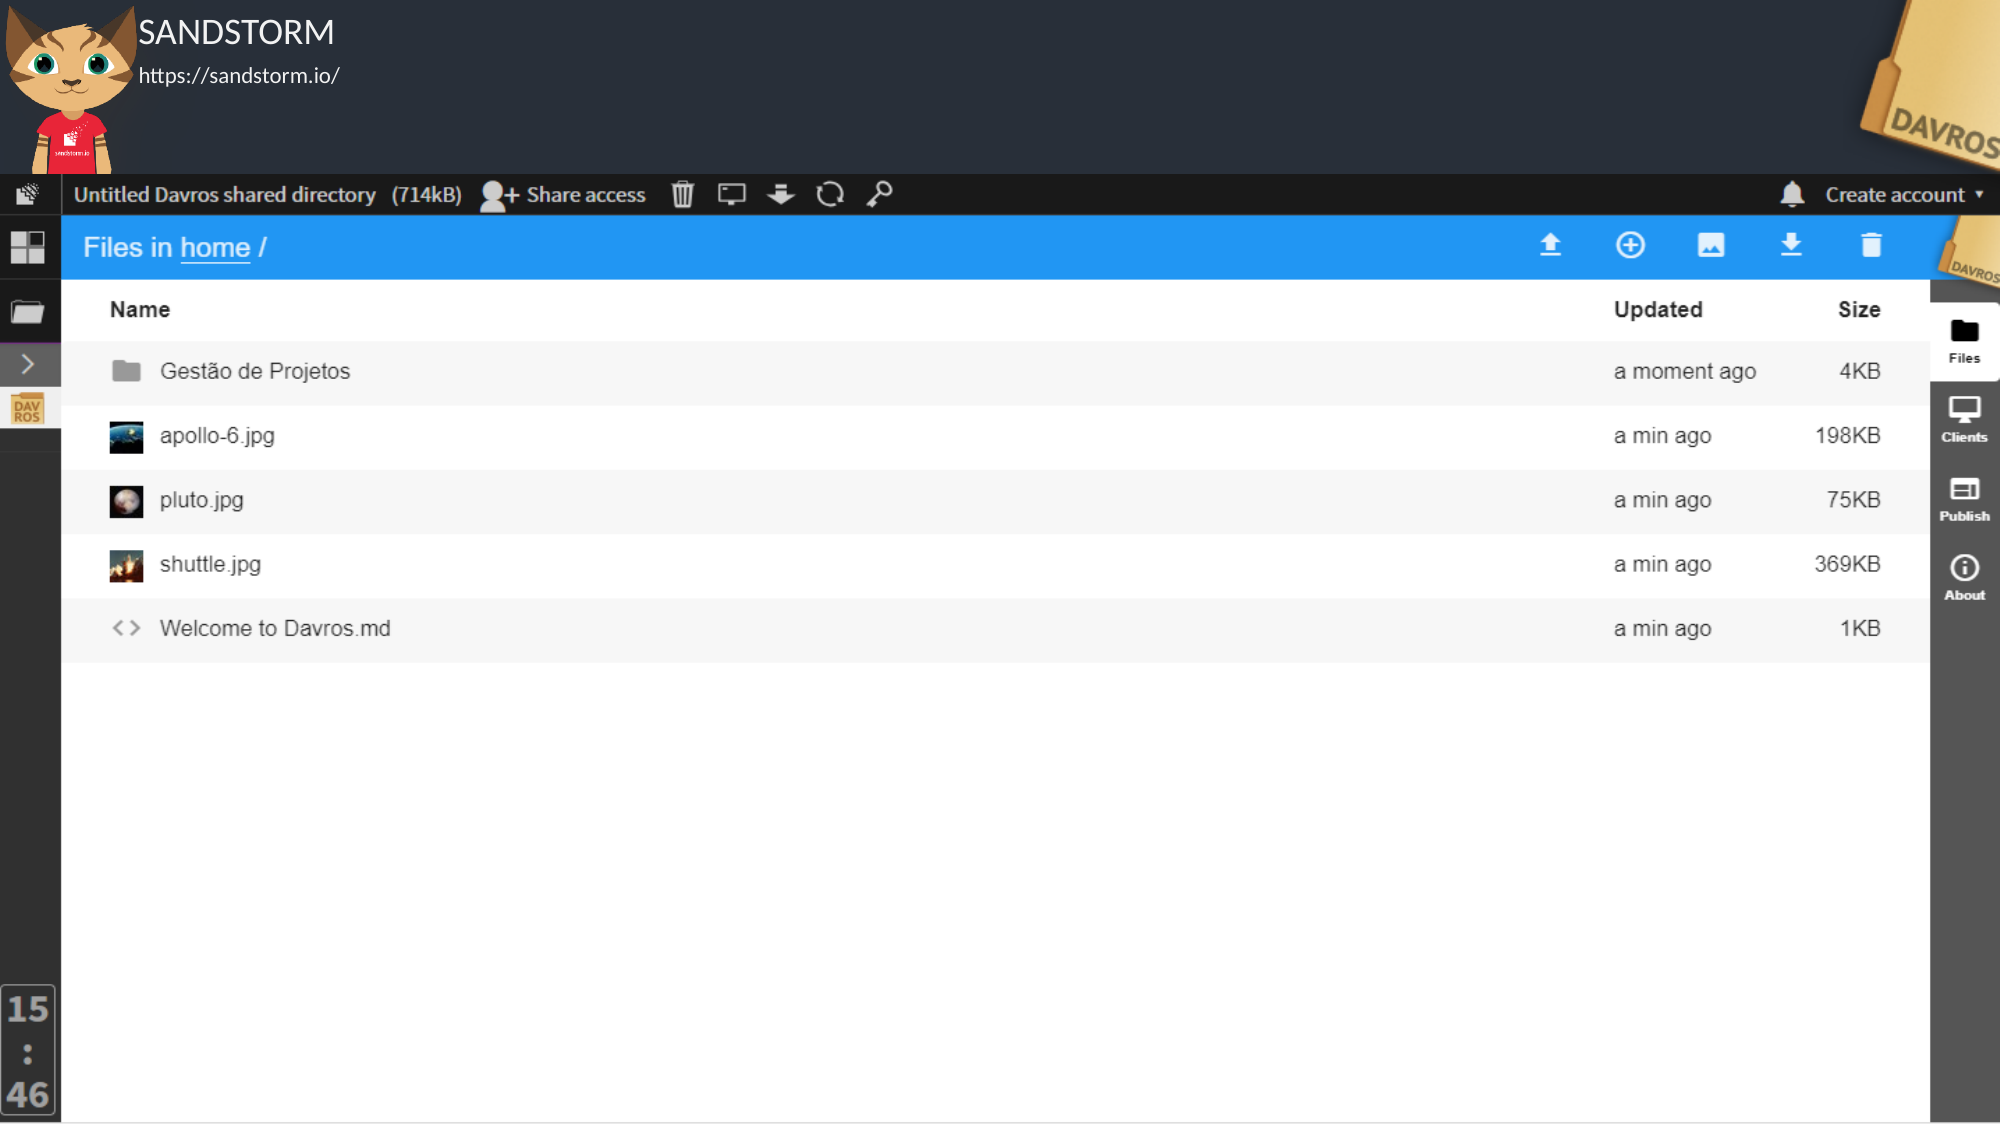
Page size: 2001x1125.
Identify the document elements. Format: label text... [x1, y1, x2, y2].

text_box https://sandstorm.io/ [143, 53, 356, 96]
picture [0, 0, 2000, 1125]
text_box SANDSTORM [143, 0, 351, 53]
